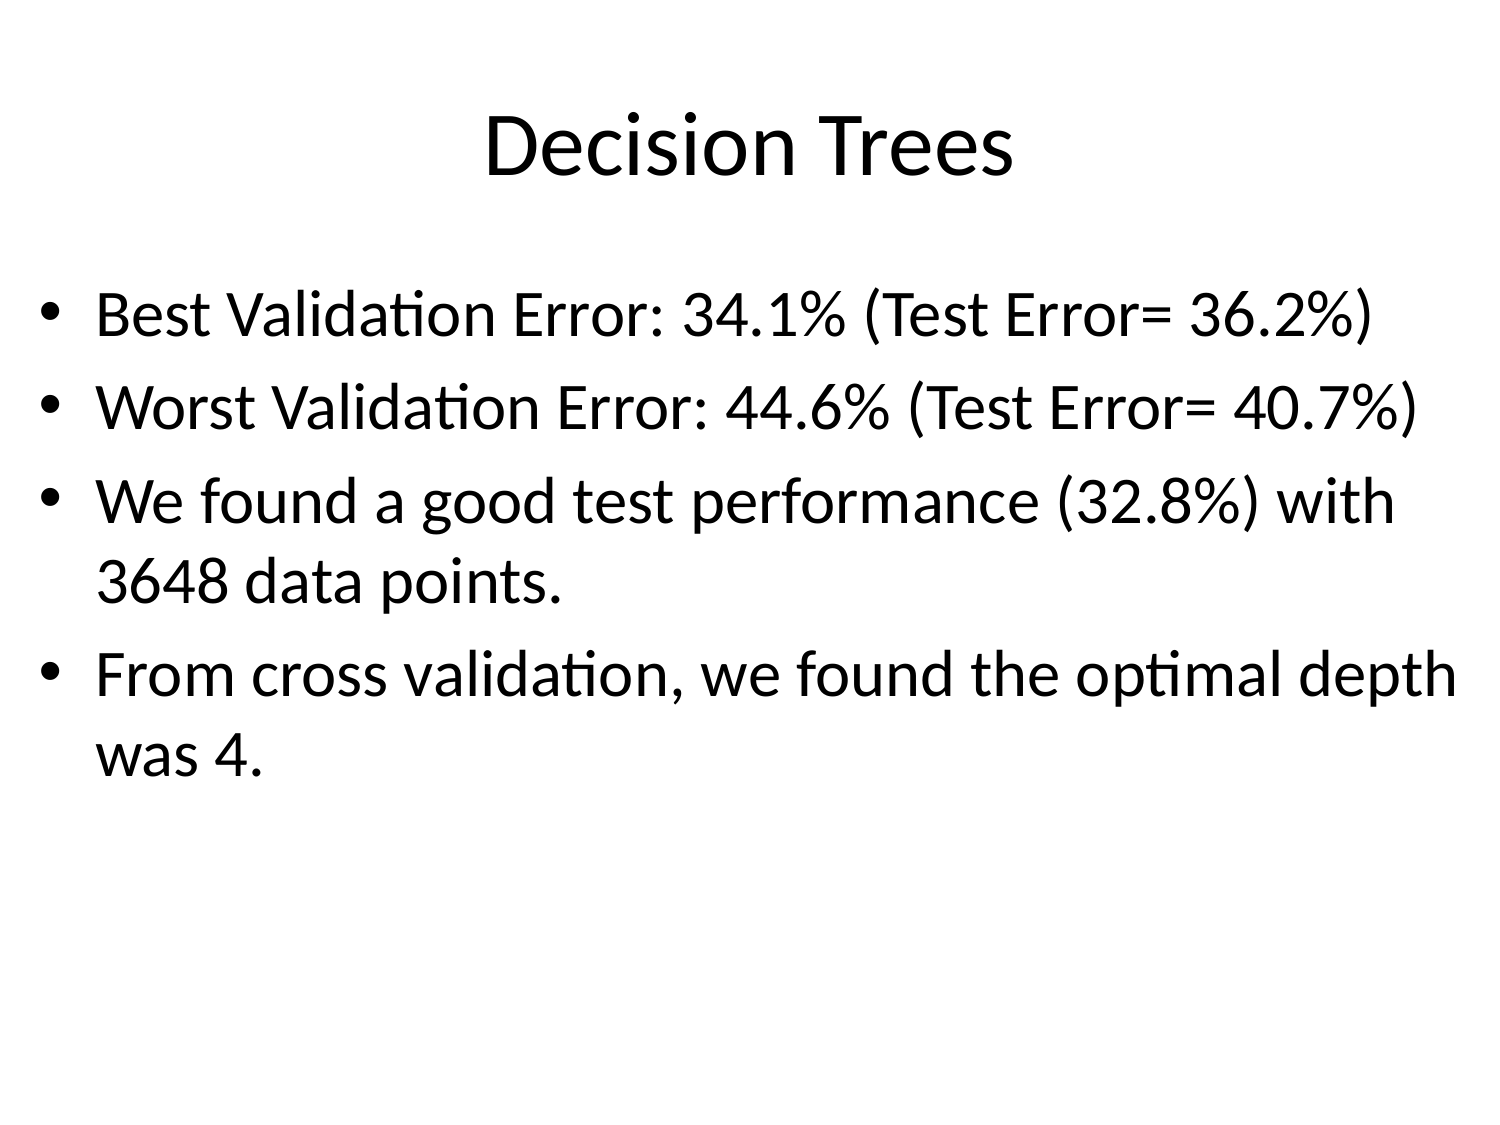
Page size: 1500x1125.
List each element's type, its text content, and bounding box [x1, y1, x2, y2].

list Best Validation Error: 34.1% (Test Error= 36.2%) Worst Validation Error: 44.6% (Test Error= 40.7%) We found a good test performance (32.8%) with 3648 data points. From cross validation, we found the optimal depth was 4. [23, 262, 1477, 1005]
title Decision Trees [75, 45, 1425, 233]
